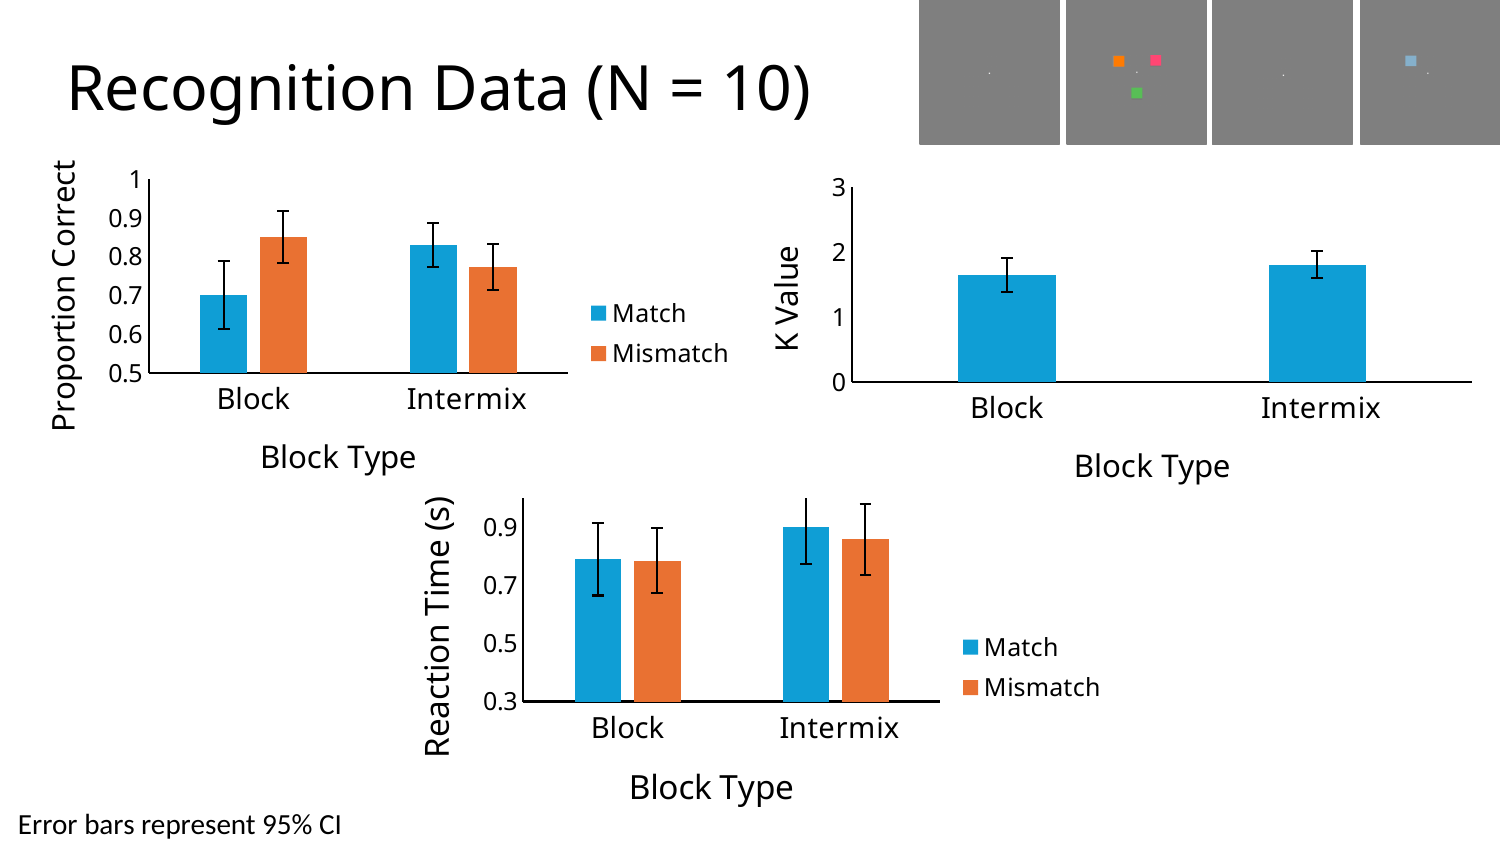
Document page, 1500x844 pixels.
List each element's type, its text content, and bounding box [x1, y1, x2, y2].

title Recognition Data (N = 10) [51, 32, 914, 127]
text_box Error bars represent 95% CI [3, 797, 358, 844]
chart [5, 154, 1488, 844]
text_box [919, 0, 1500, 145]
